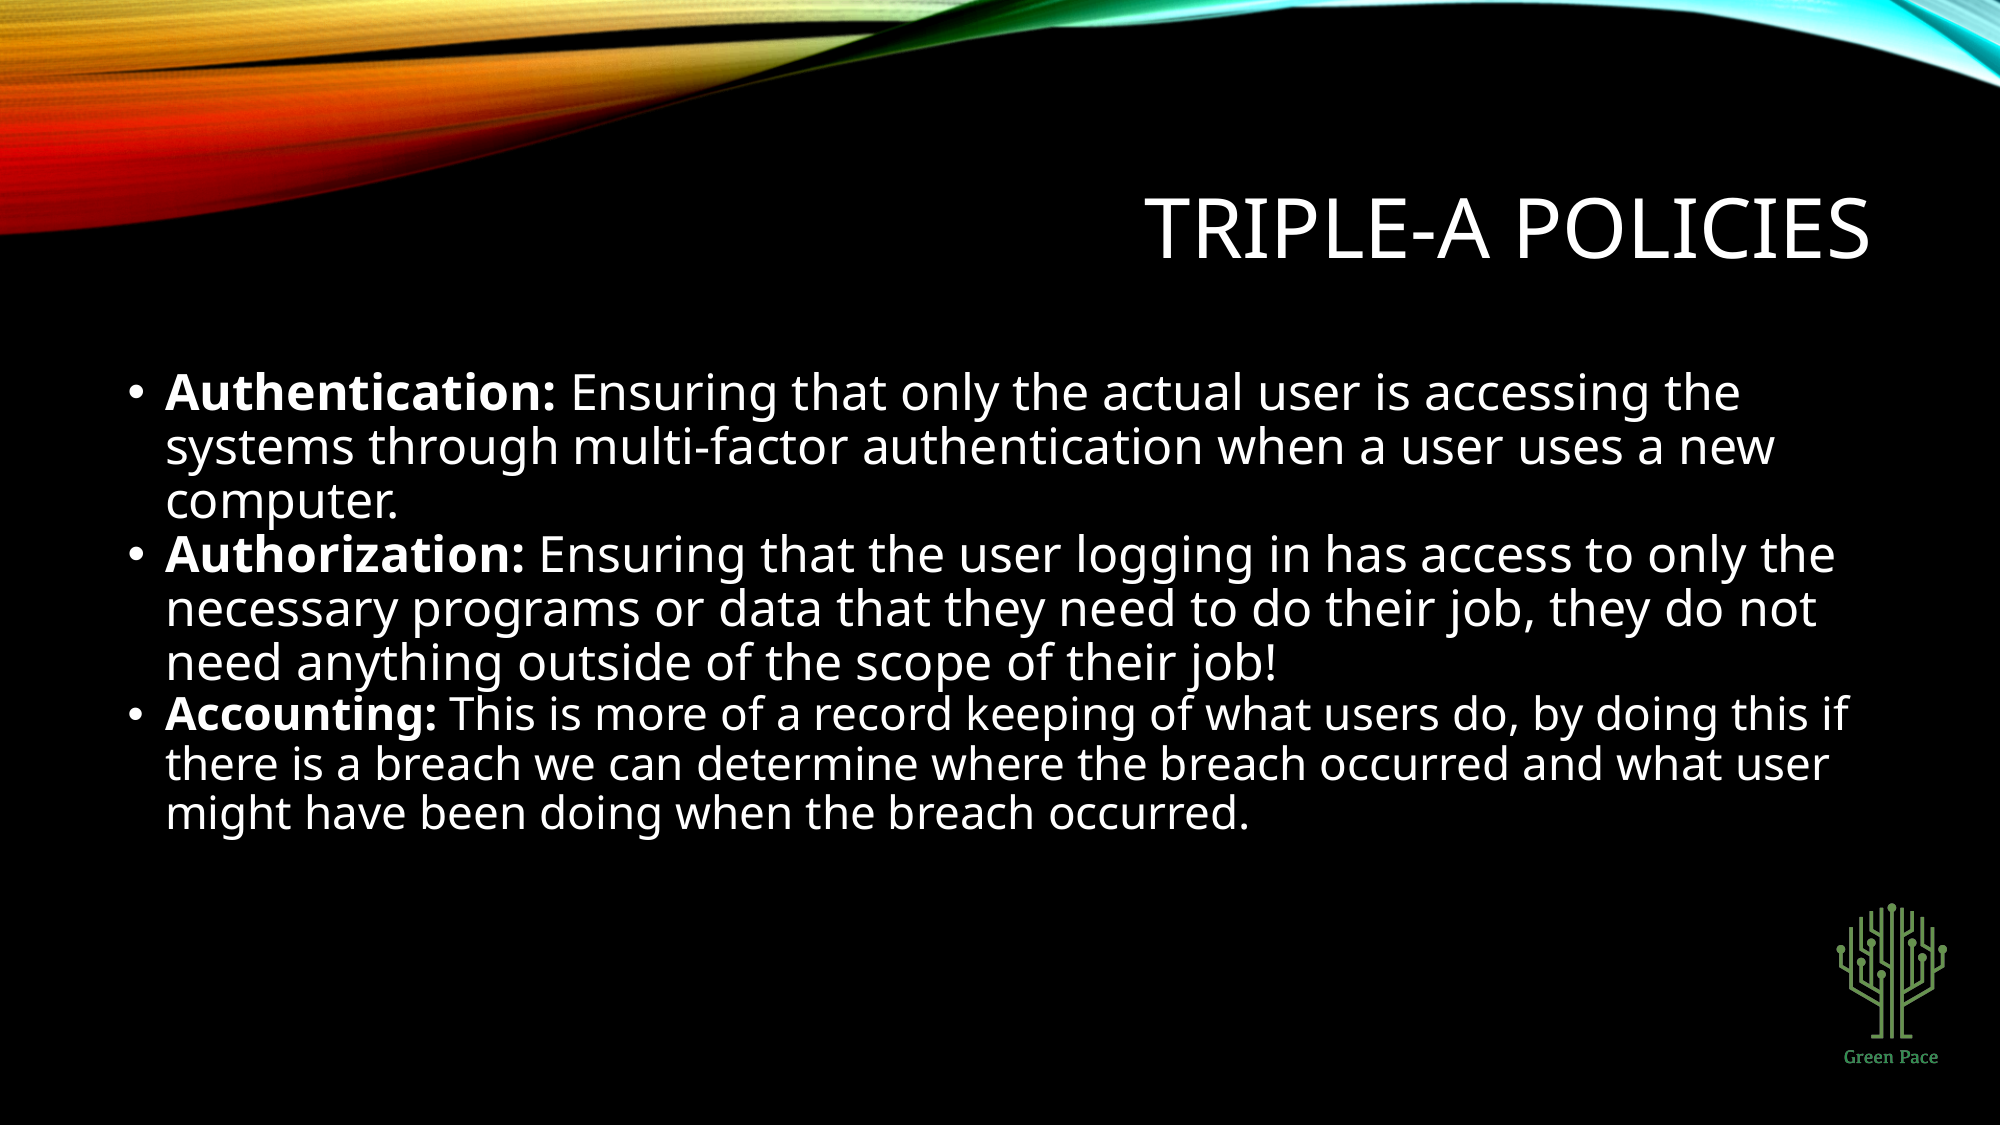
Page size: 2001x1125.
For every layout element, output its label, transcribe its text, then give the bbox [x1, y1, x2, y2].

title TRIPLE-A POLICIES [474, 125, 1888, 338]
list Authentication: Ensuring that only the actual user is accessing the systems through multi-factor authentication when a user uses a new computer. Authorization: Ensuring that the user logging in has access to only the necessary programs or data that they need to do their job, they do not need anything outside of the scope of their job! Accounting: This is more of a record keeping of what users do, by doing this if there is a breach we can determine where the breach occurred and what user might have been doing when the breach occurred. [112, 360, 1888, 1021]
picture [0, 0, 2000, 237]
picture [1817, 892, 1964, 1082]
